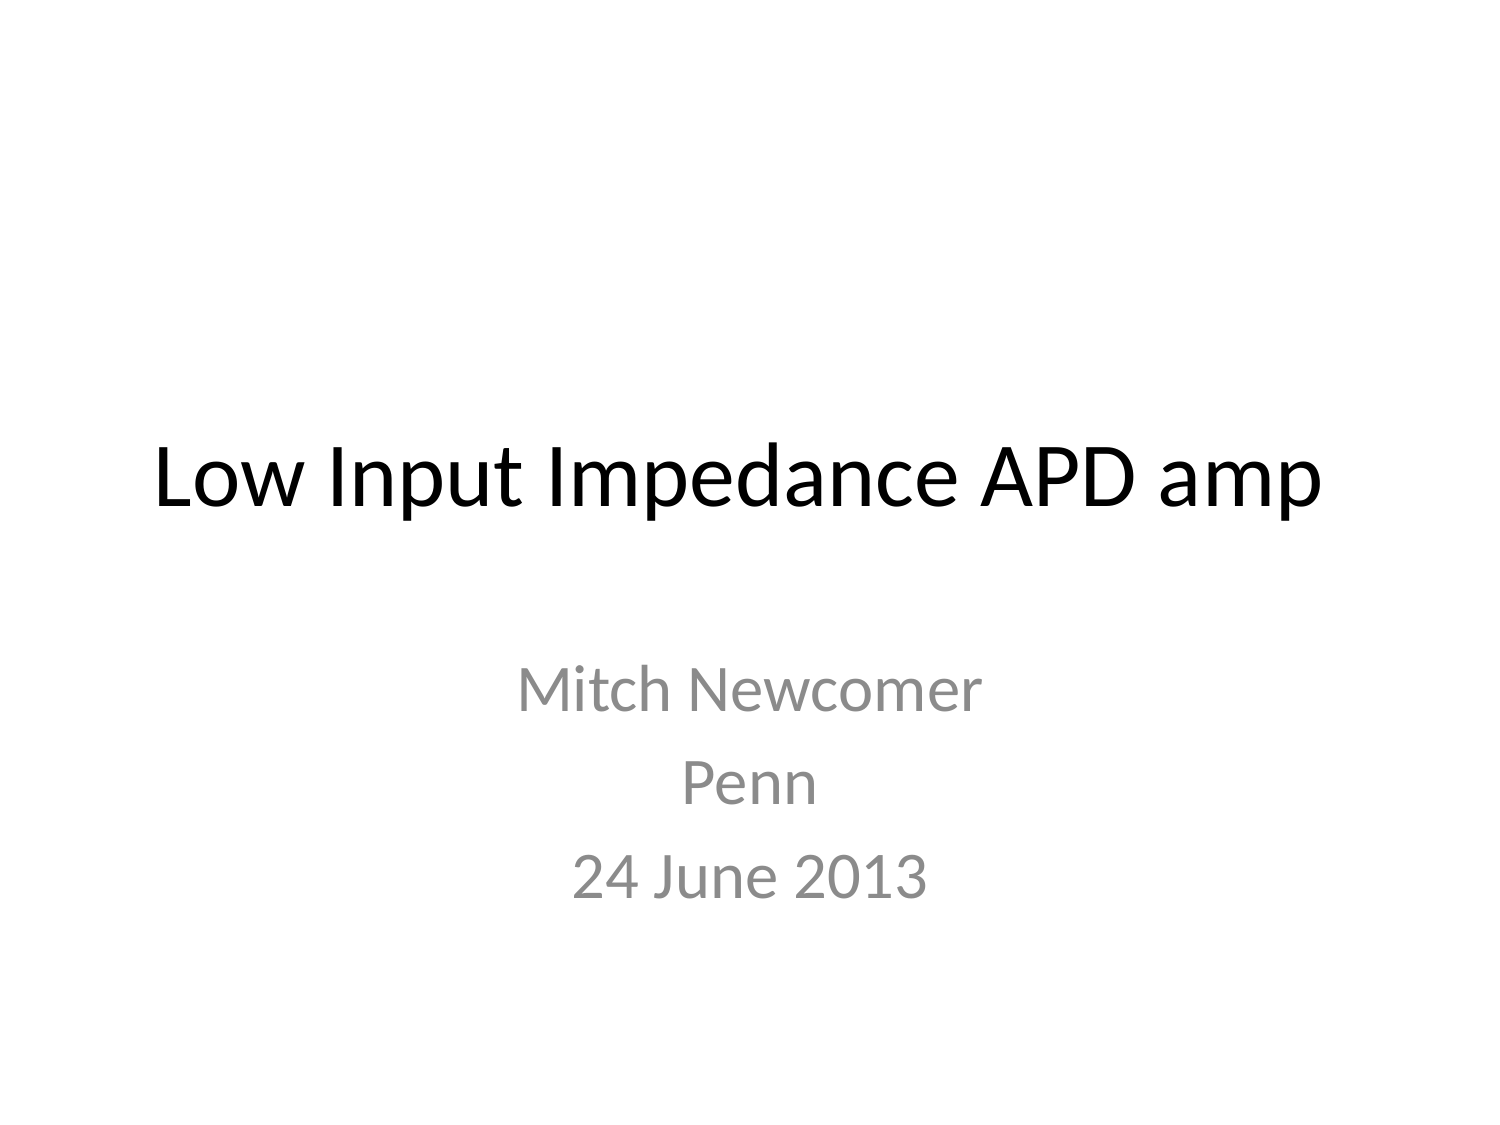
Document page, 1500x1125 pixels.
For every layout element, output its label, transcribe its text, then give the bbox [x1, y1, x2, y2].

subtitle Mitch Newcomer Penn 24 June 2013 [225, 637, 1275, 925]
title Low Input Impedance APD amp [112, 349, 1388, 591]
